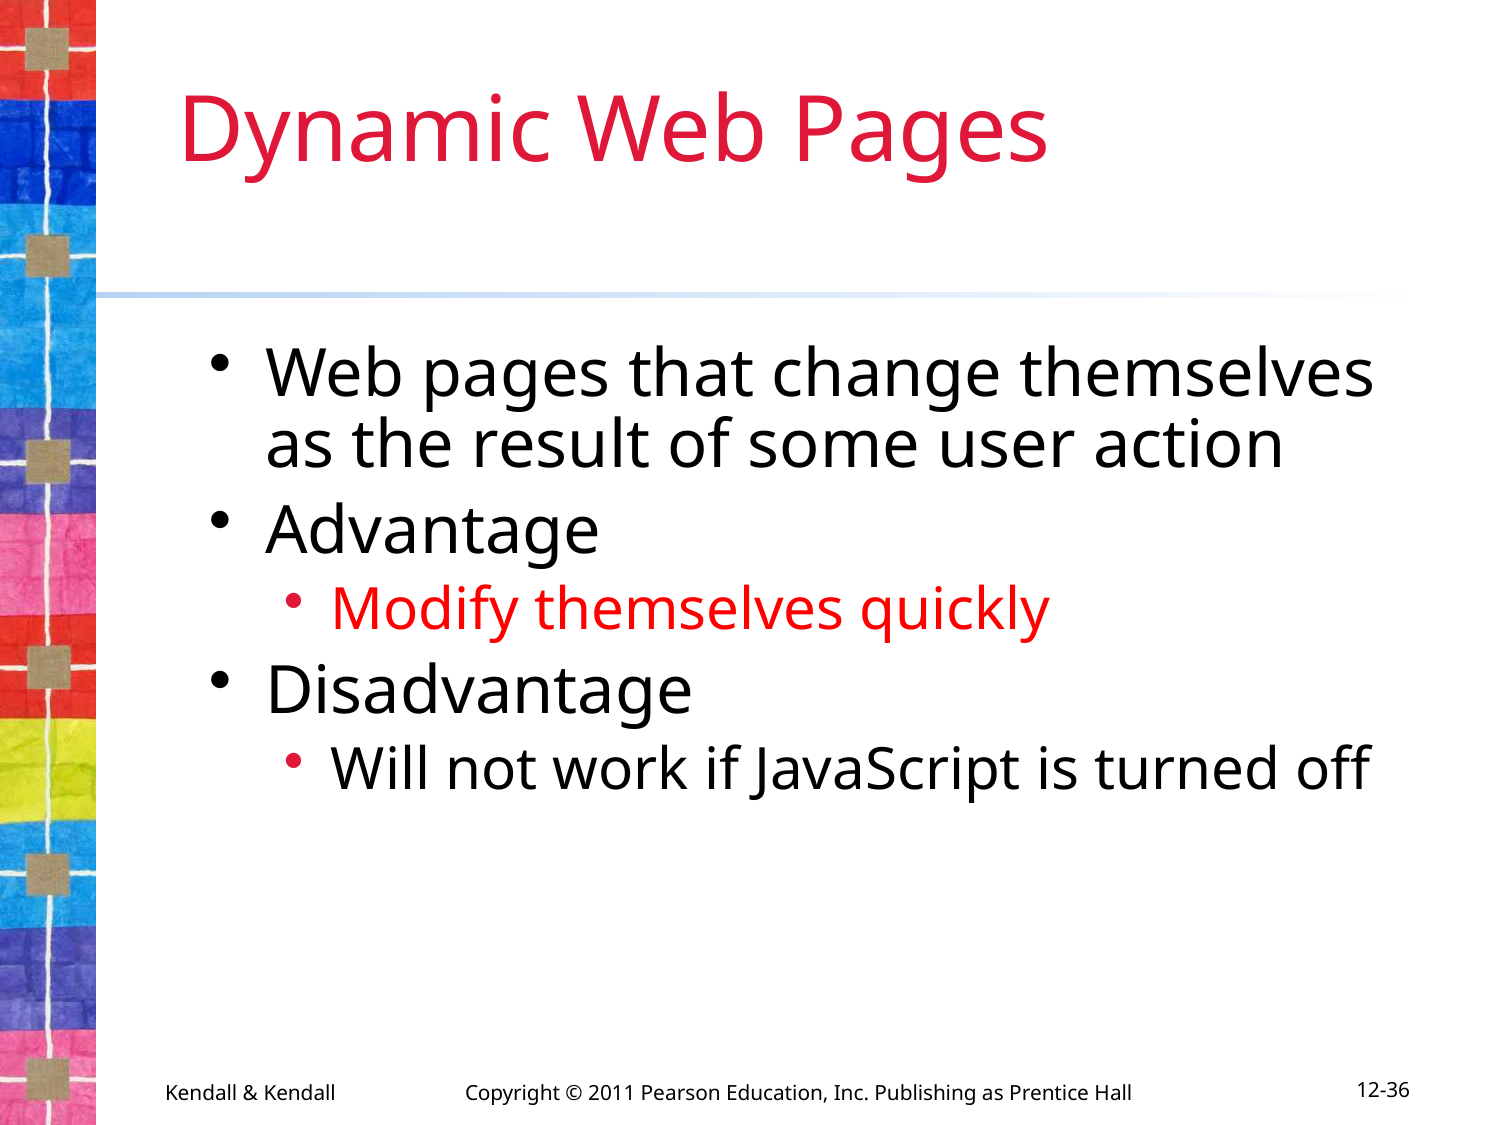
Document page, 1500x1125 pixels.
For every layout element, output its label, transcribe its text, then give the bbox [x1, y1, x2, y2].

slide_number 12-36 [1112, 1037, 1426, 1113]
list Web pages that change themselves as the result of some user action Advantage Modify themselves quickly Disadvantage Will not work if JavaScript is turned off [193, 330, 1470, 1007]
title Dynamic Web Pages [162, 62, 1455, 251]
slide_number Kendall & Kendall Copyright © 2011 Pearson Education, Inc. Publishing as Prentice Hall [149, 1037, 1112, 1113]
picture [0, 0, 96, 1125]
